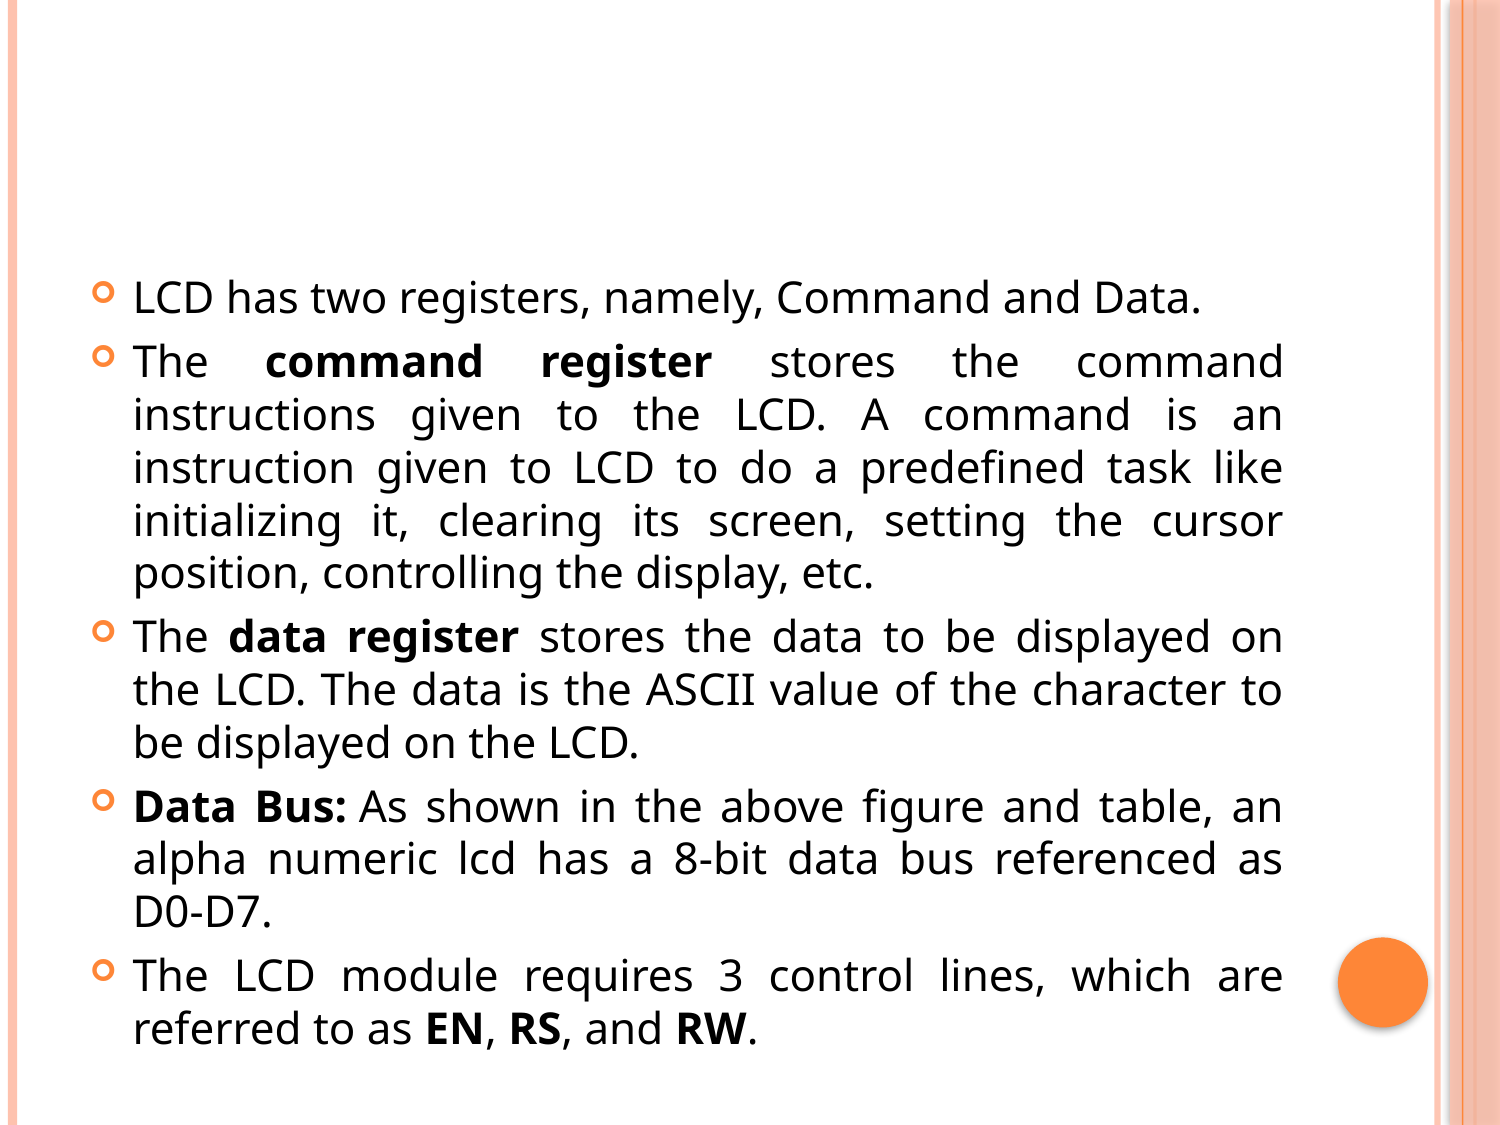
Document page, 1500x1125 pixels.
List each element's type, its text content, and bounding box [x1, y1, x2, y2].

list LCD has two registers, namely, Command and Data. The command register stores the command instructions given to the LCD. A command is an instruction given to LCD to do a predefined task like initializing it, clearing its screen, setting the cursor position, controlling the display, etc. The data register stores the data to be displayed on the LCD. The data is the ASCII value of the character to be displayed on the LCD. Data Bus: As shown in the above figure and table, an alpha numeric lcd has a 8-bit data bus referenced as D0-D7. The LCD module requires 3 control lines, which are referred to as EN, RS, and RW. [75, 262, 1300, 1062]
